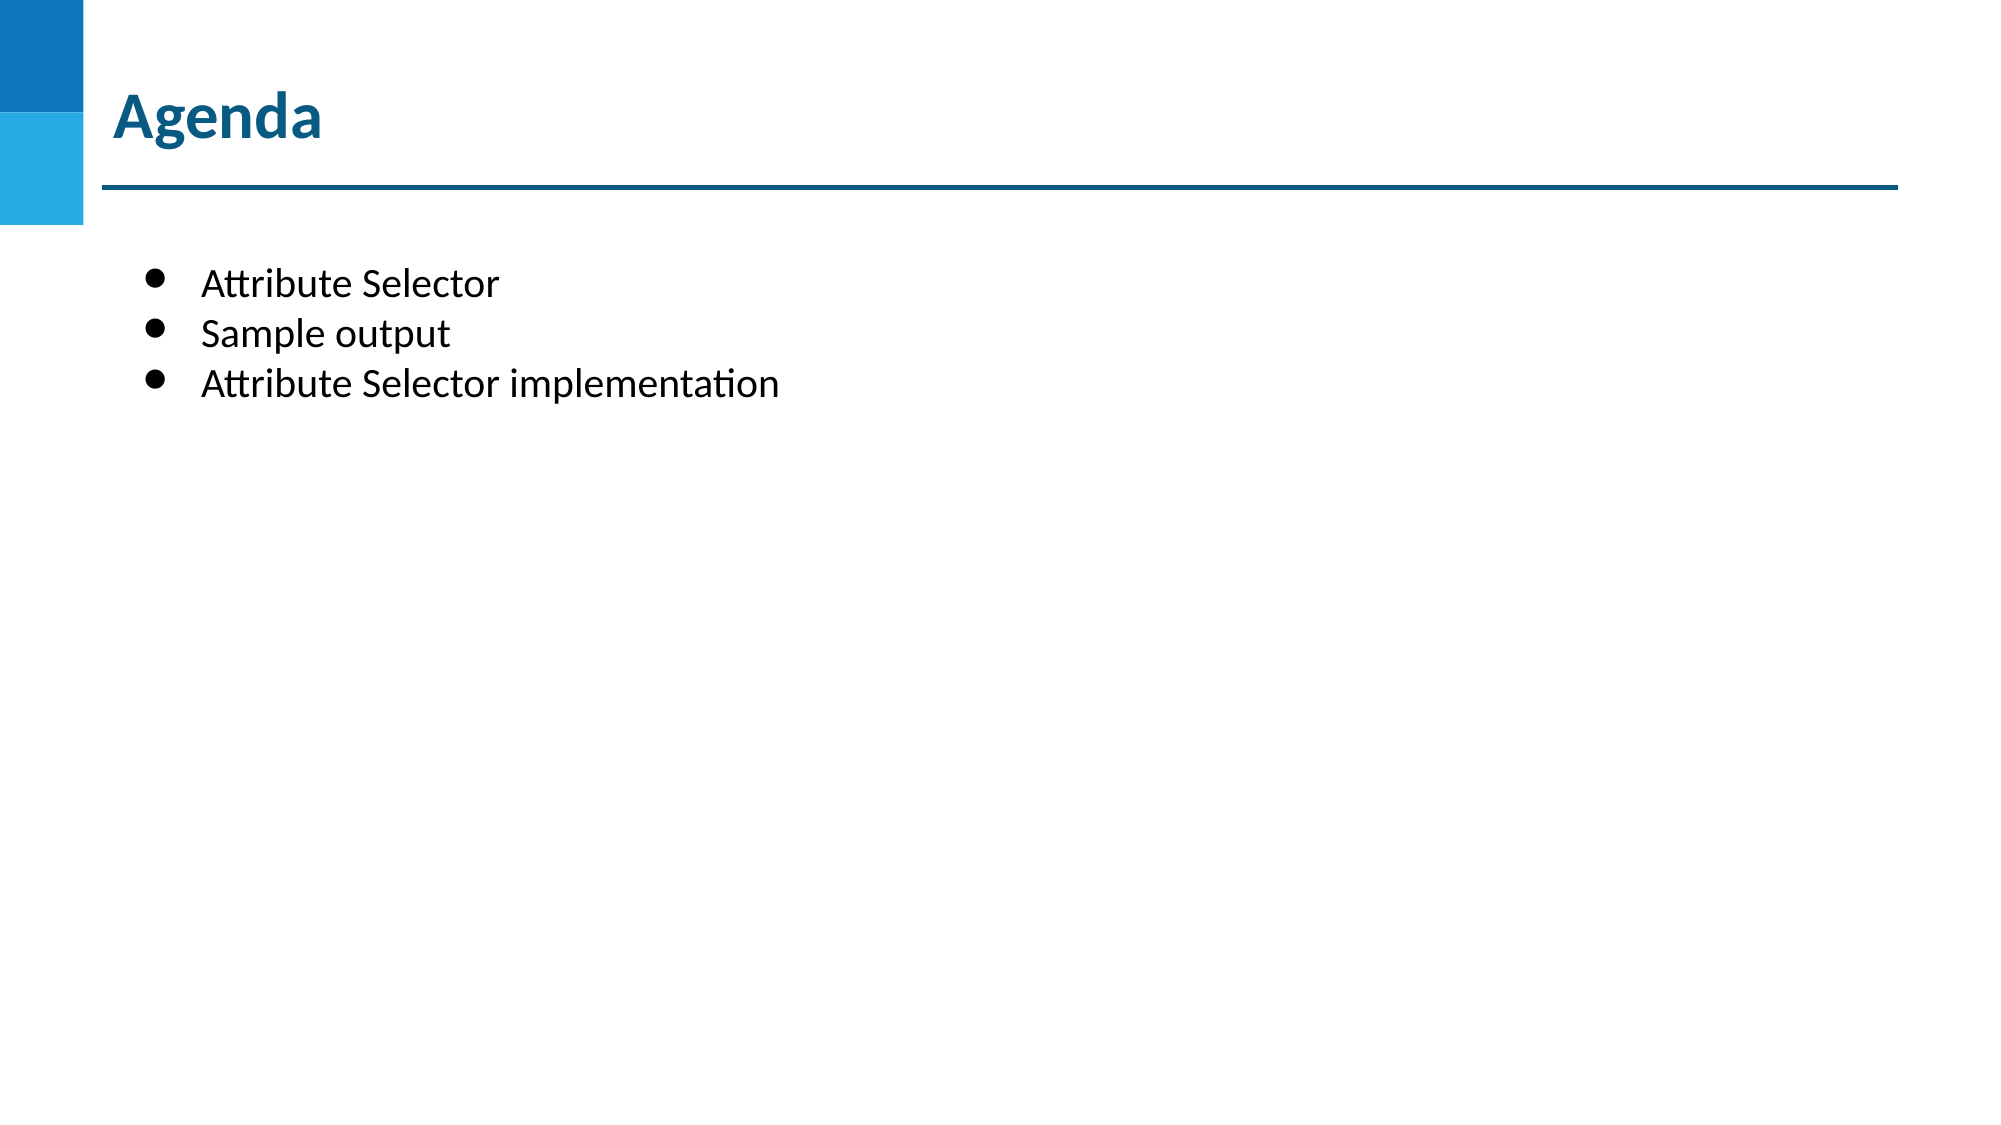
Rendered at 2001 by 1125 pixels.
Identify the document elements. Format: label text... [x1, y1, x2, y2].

text_box Agenda [111, 68, 1907, 155]
text_box Attribute Selector Sample output Attribute Selector implementation [111, 240, 1747, 421]
